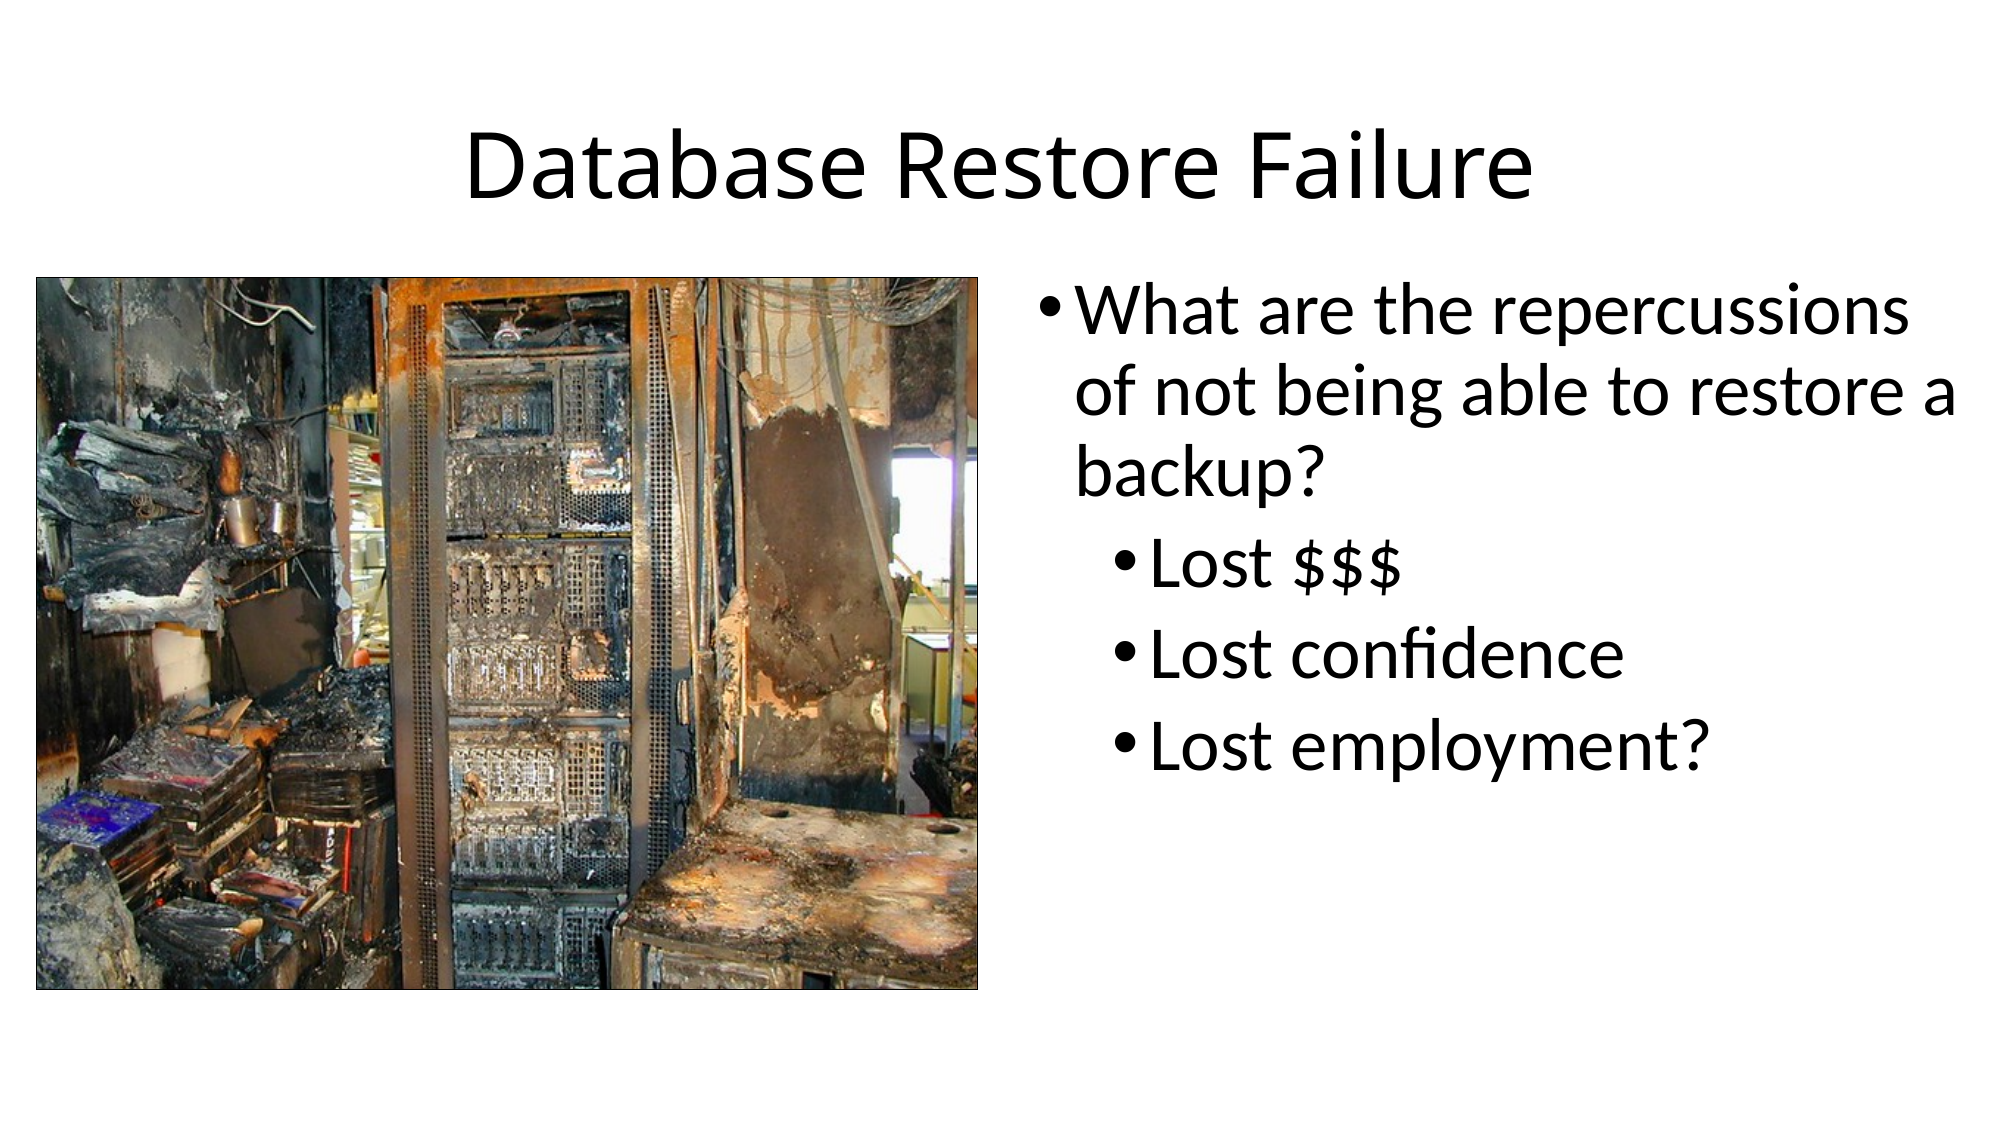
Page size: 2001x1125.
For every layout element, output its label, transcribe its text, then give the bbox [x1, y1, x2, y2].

title Database Restore Failure [0, 59, 2000, 278]
list What are the repercussions of not being able to restore a backup? Lost $$$ Lost confidence Lost employment? [1022, 262, 2000, 1066]
picture [36, 277, 978, 990]
